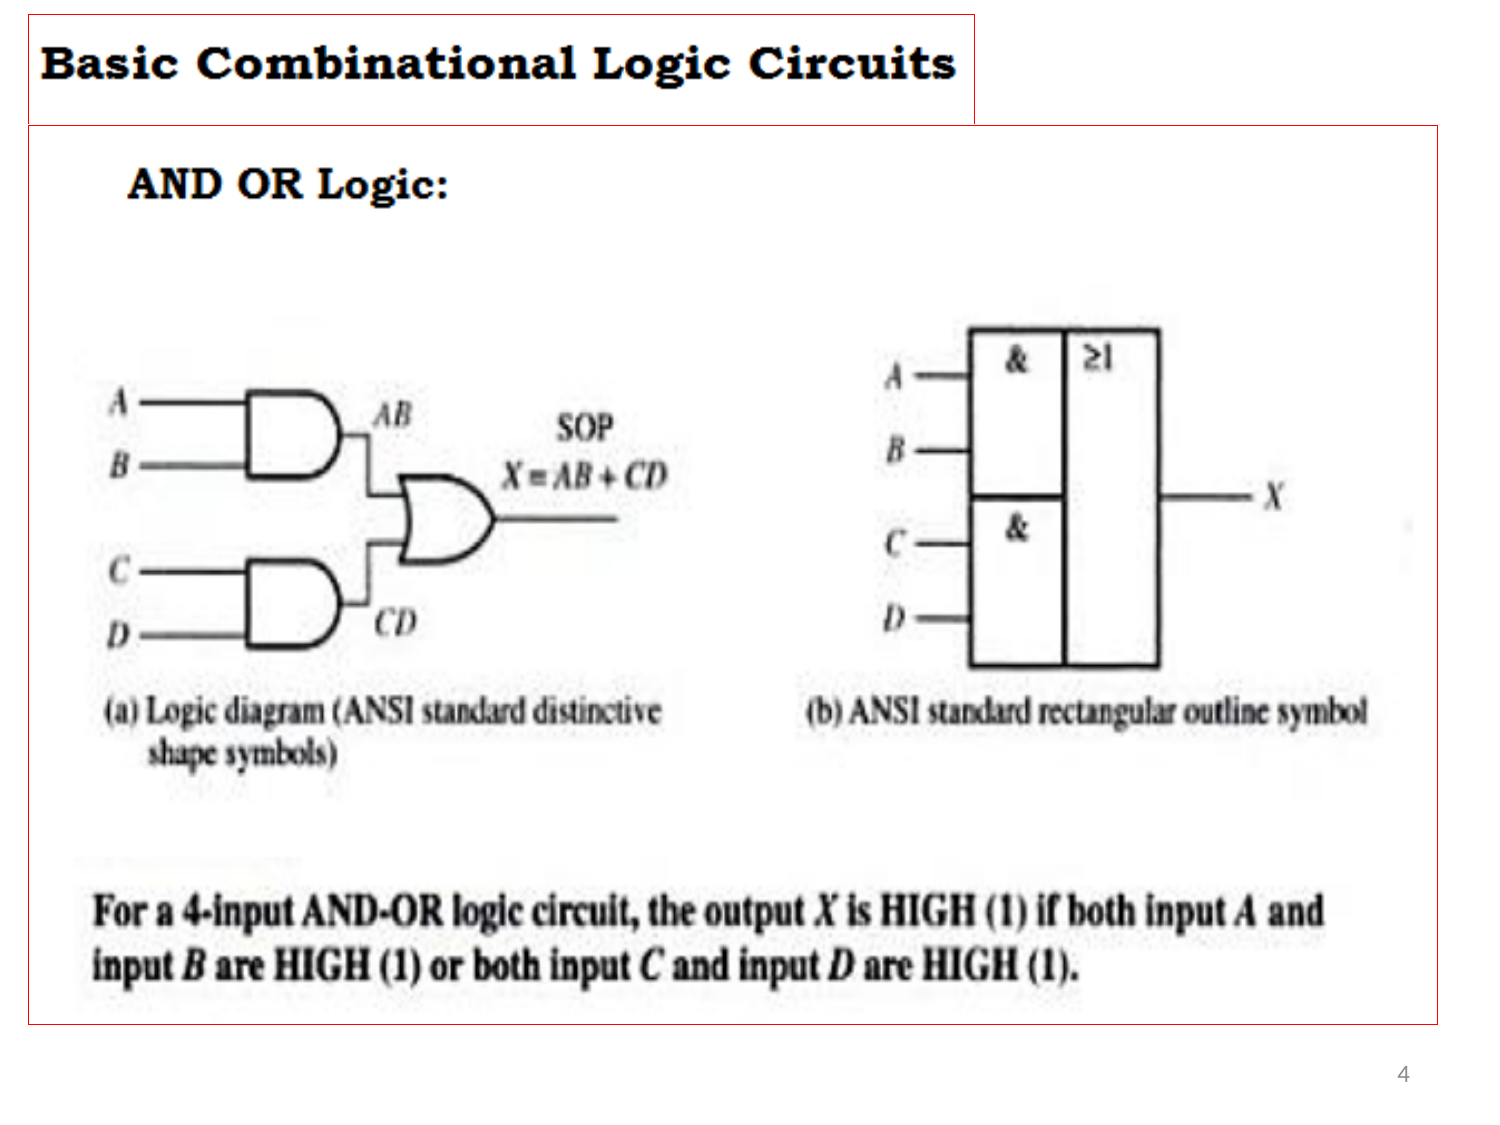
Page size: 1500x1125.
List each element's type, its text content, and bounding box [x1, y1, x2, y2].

picture [28, 14, 1438, 1026]
slide_number 4 [1074, 1042, 1425, 1103]
